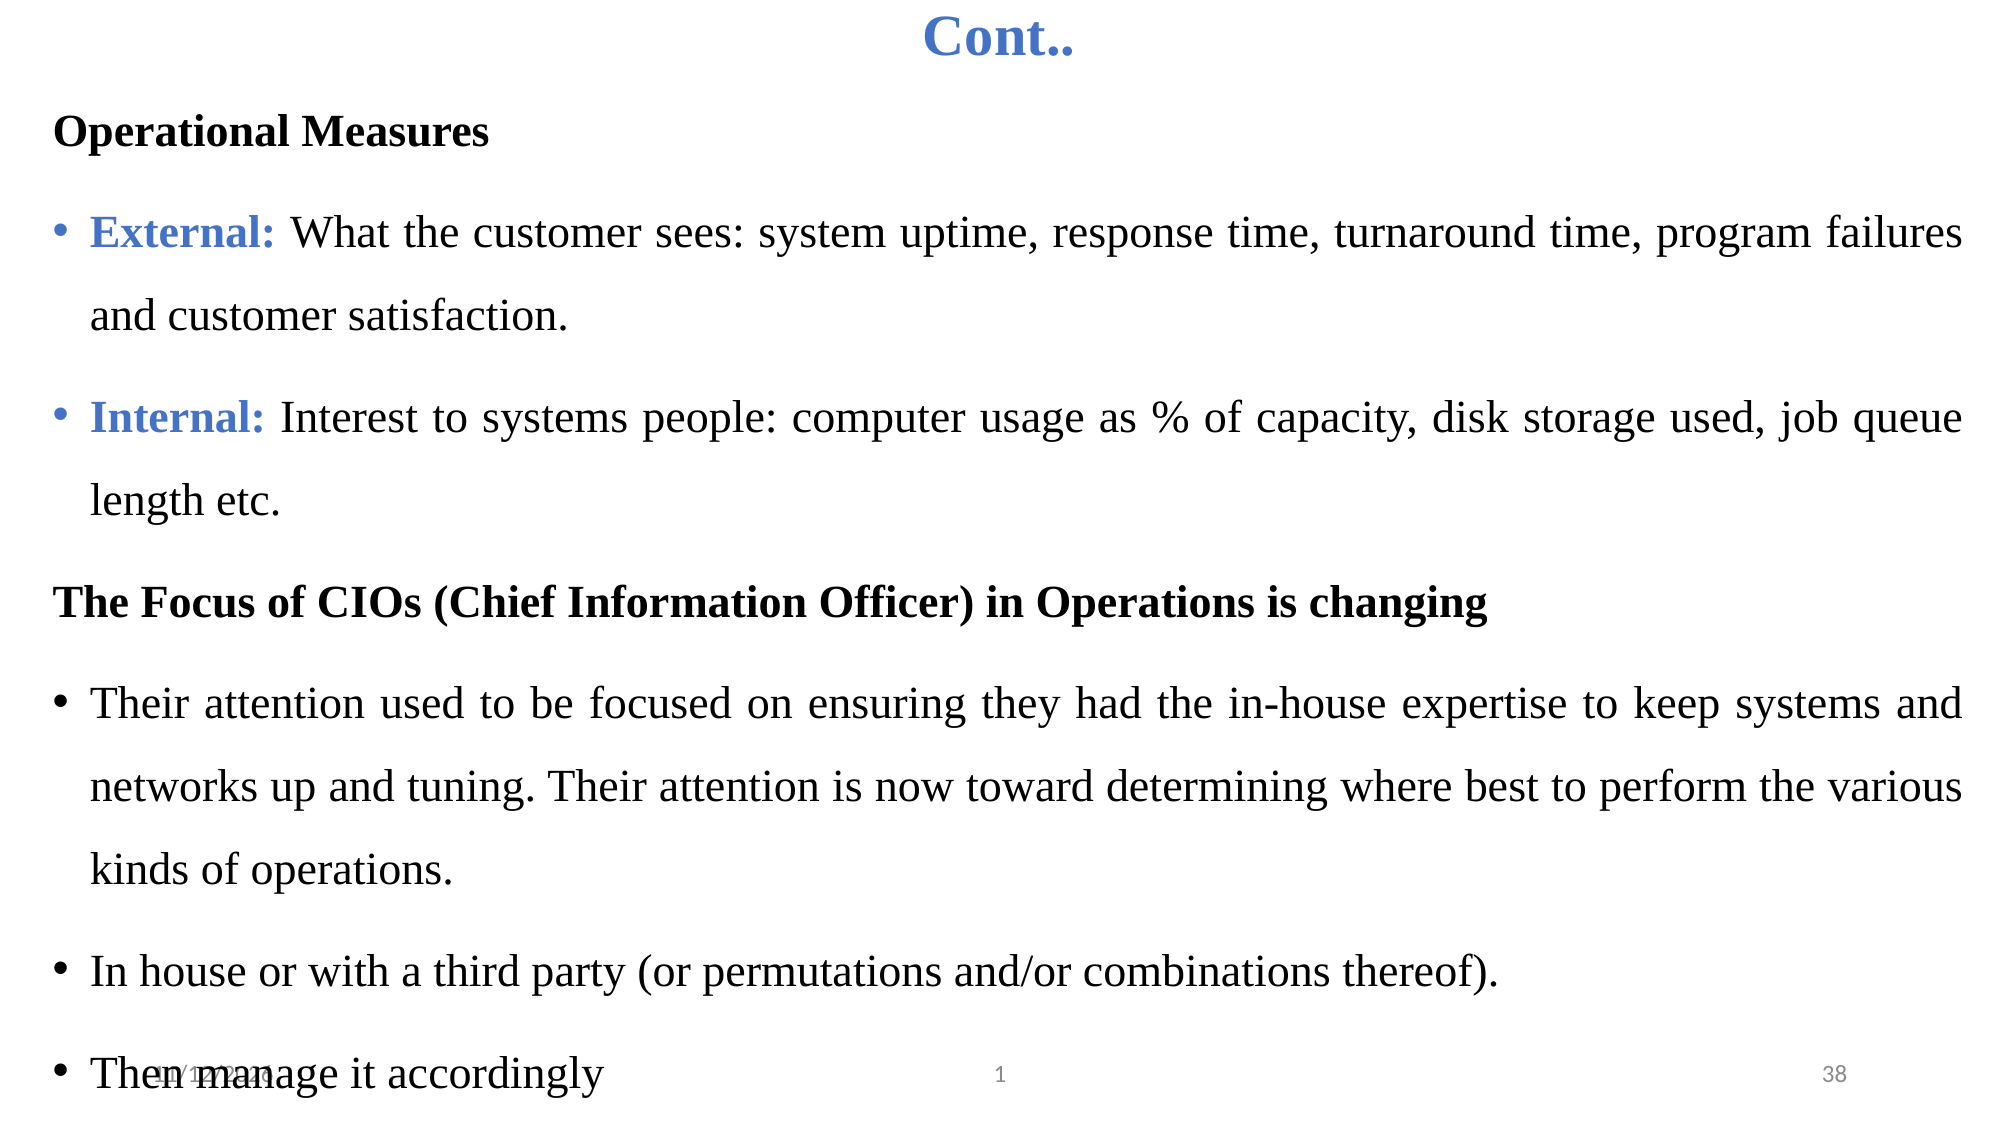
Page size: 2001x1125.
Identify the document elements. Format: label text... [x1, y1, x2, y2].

footer 1 [662, 1042, 1338, 1103]
list Operational Measures External: What the customer sees: system uptime, response time, turnaround time, program failures and customer satisfaction. Internal: Interest to systems people: computer usage as % of capacity, disk storage used, job queue length etc. The Focus of CIOs (Chief Information Officer) in Operations is changing Their attention used to be focused on ensuring they had the in-house expertise to keep systems and networks up and tuning. Their attention is now toward determining where best to perform the various kinds of operations. In house or with a third party (or permutations and/or combinations thereof). Then manage it accordingly [37, 64, 1980, 1107]
title Cont.. [136, 20, 1862, 54]
slide_number 38 [1412, 1042, 1863, 1103]
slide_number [137, 1042, 588, 1103]
